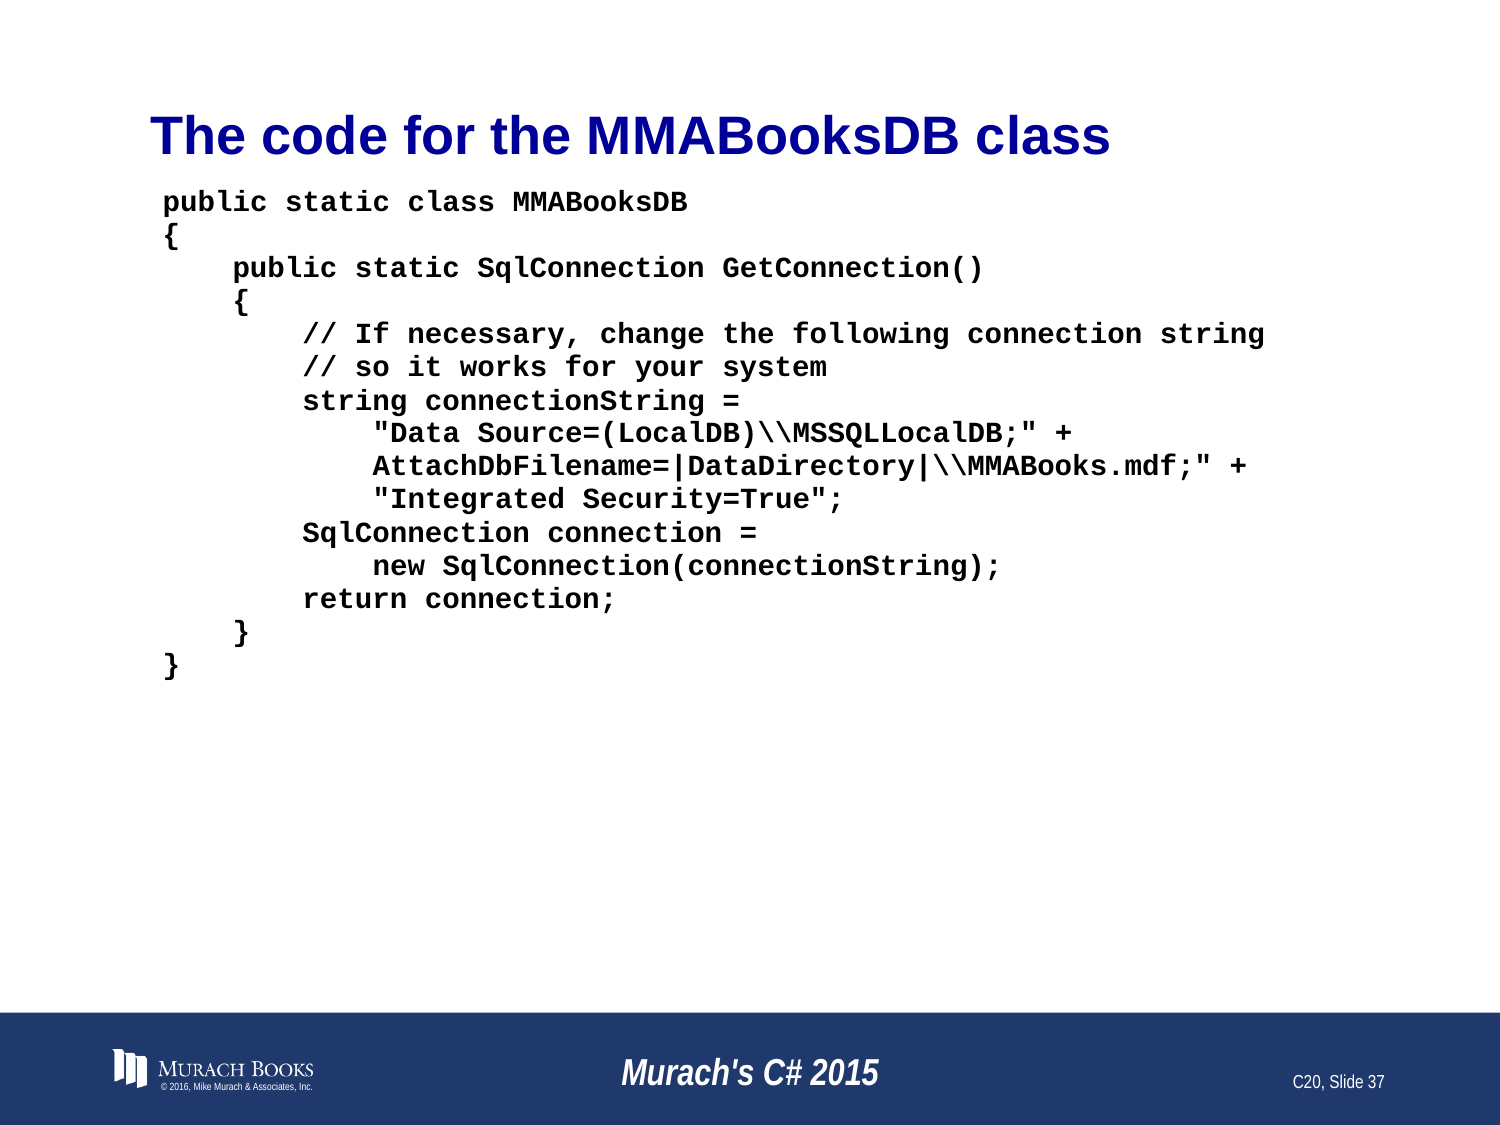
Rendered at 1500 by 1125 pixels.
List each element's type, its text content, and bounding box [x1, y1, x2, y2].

footer © 2016, Mike Murach & Associates, Inc. [12, 1025, 463, 1100]
slide_number C20, Slide 37 [1087, 1025, 1400, 1100]
slide_number Murach's C# 2015 [463, 1025, 1050, 1100]
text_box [162, 187, 1361, 690]
title The code for the MMABooksDB class [150, 99, 1350, 166]
